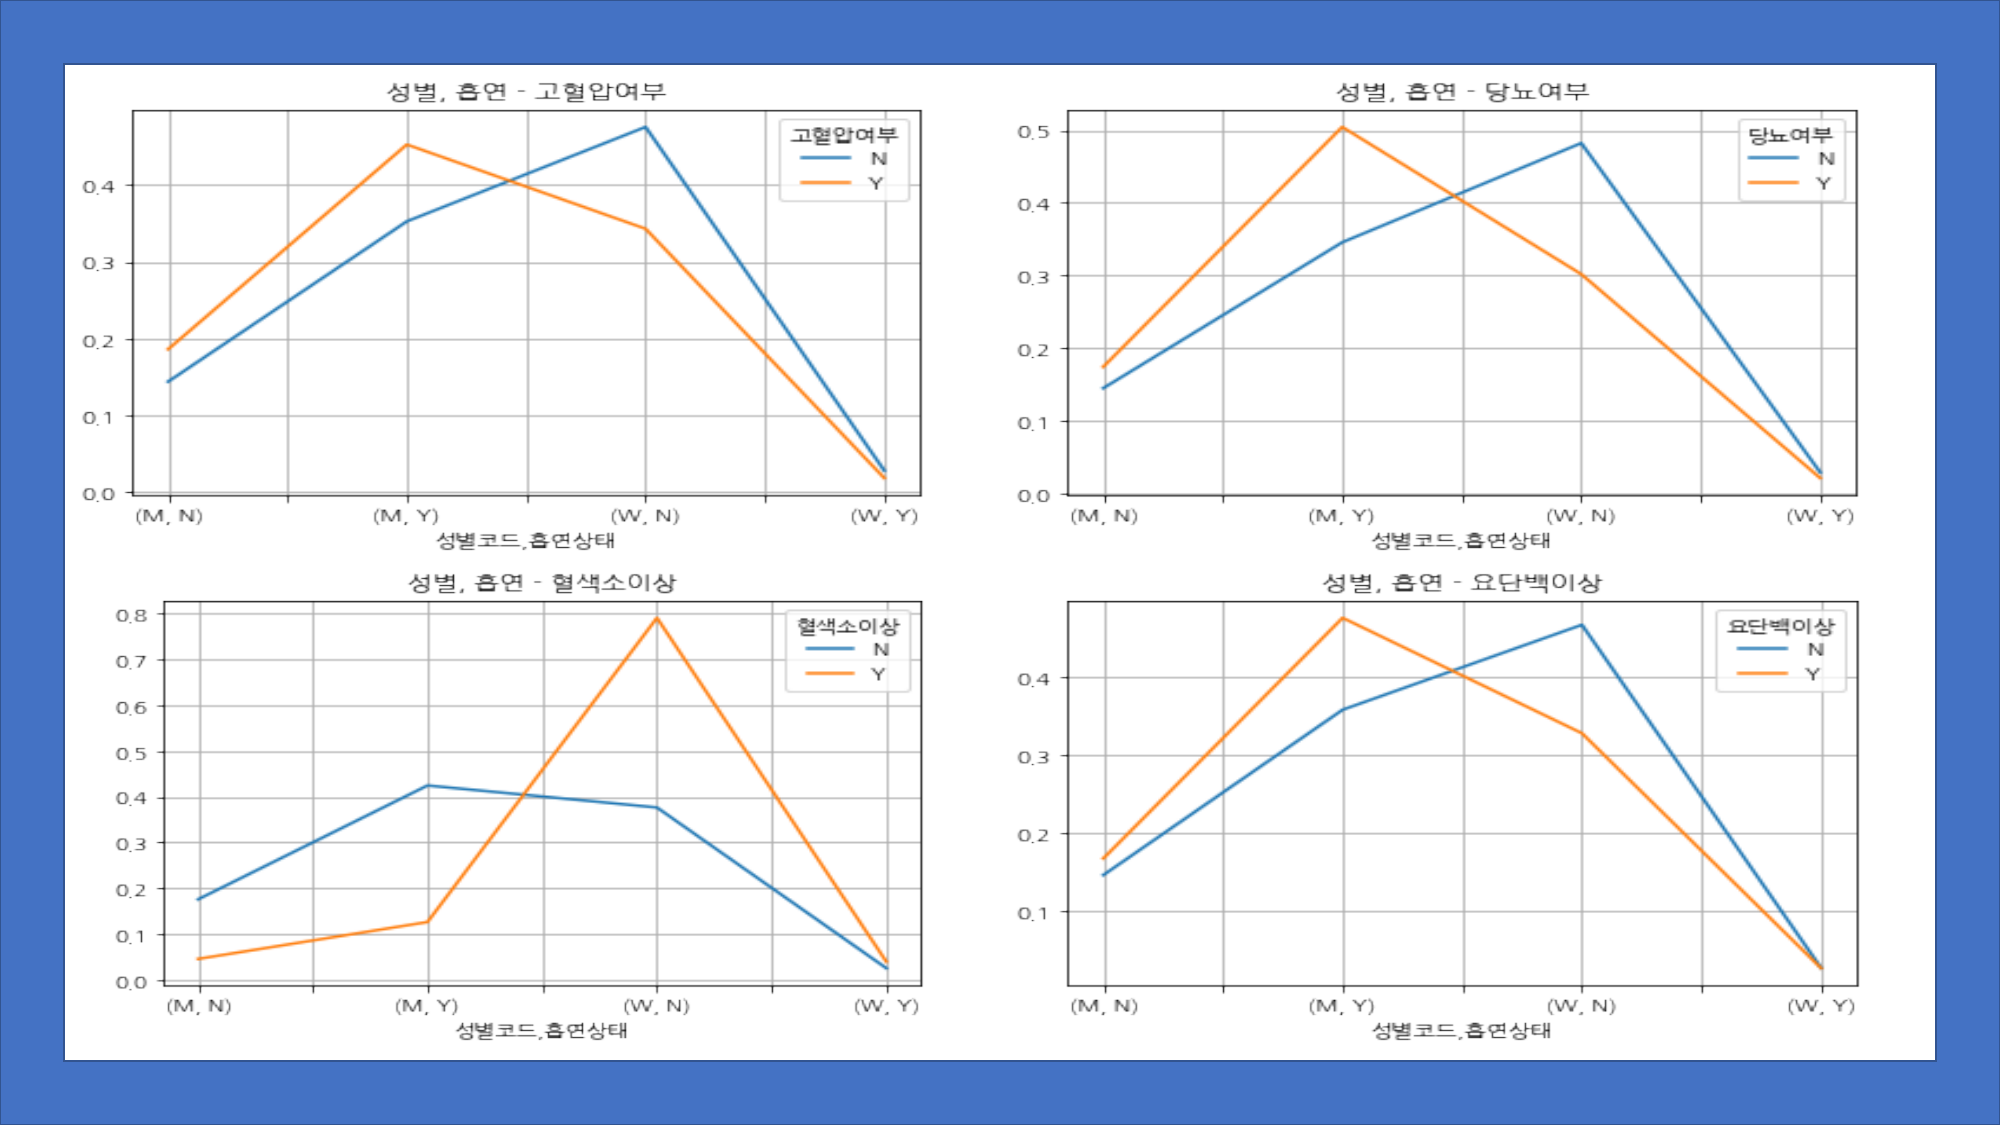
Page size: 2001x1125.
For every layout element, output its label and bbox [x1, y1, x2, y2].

picture [999, 71, 1874, 1053]
text_box [0, 0, 2000, 1125]
picture [63, 71, 937, 1053]
